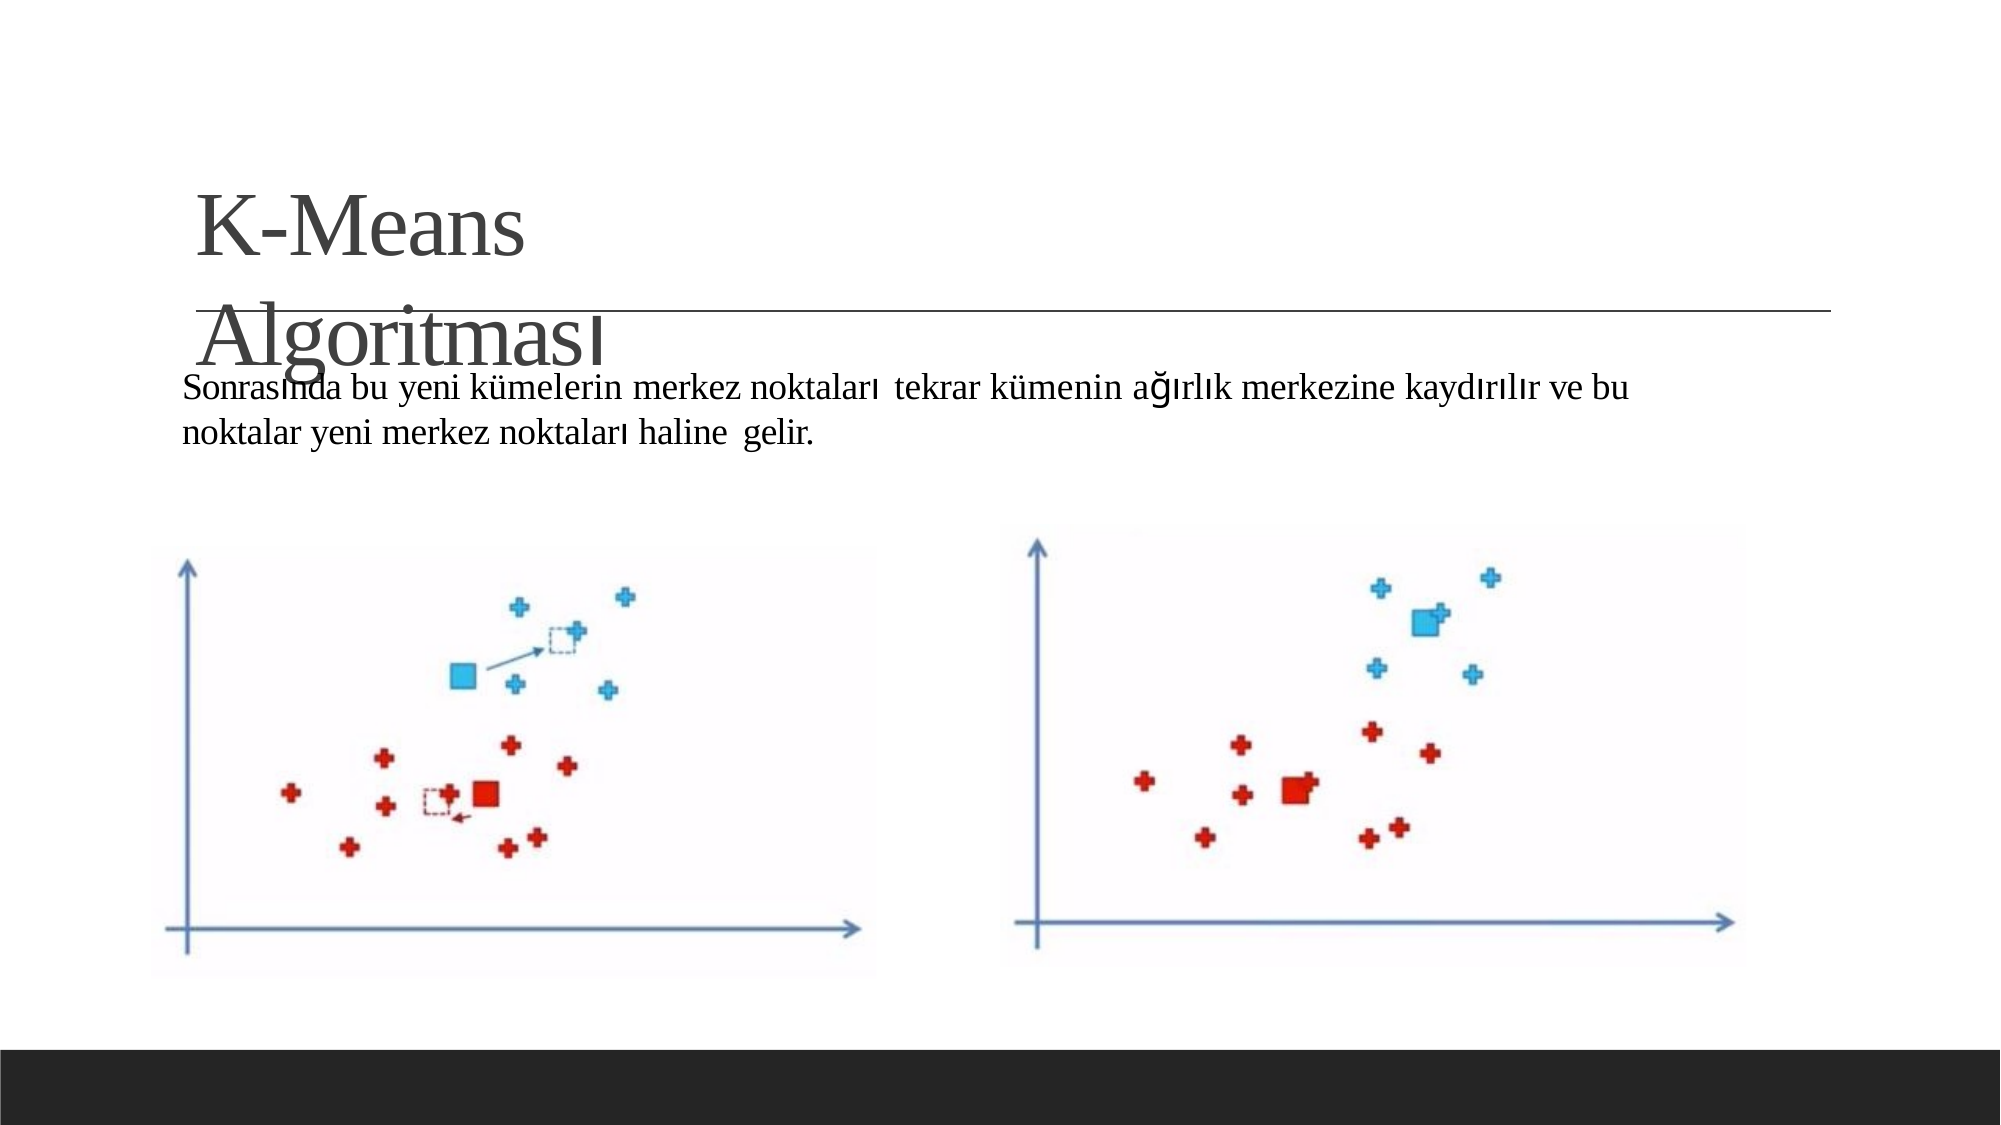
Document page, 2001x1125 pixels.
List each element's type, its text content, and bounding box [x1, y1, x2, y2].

text_box Sonrasında bu yeni kümelerin merkez noktaları tekrar kümenin ağırlık merkezine kaydırılır ve bu noktalar yeni merkez noktaları haline gelir. [179, 359, 1632, 452]
text_box [1000, 524, 1747, 967]
title K-Means Algoritması [192, 161, 955, 359]
text_box [151, 546, 877, 980]
